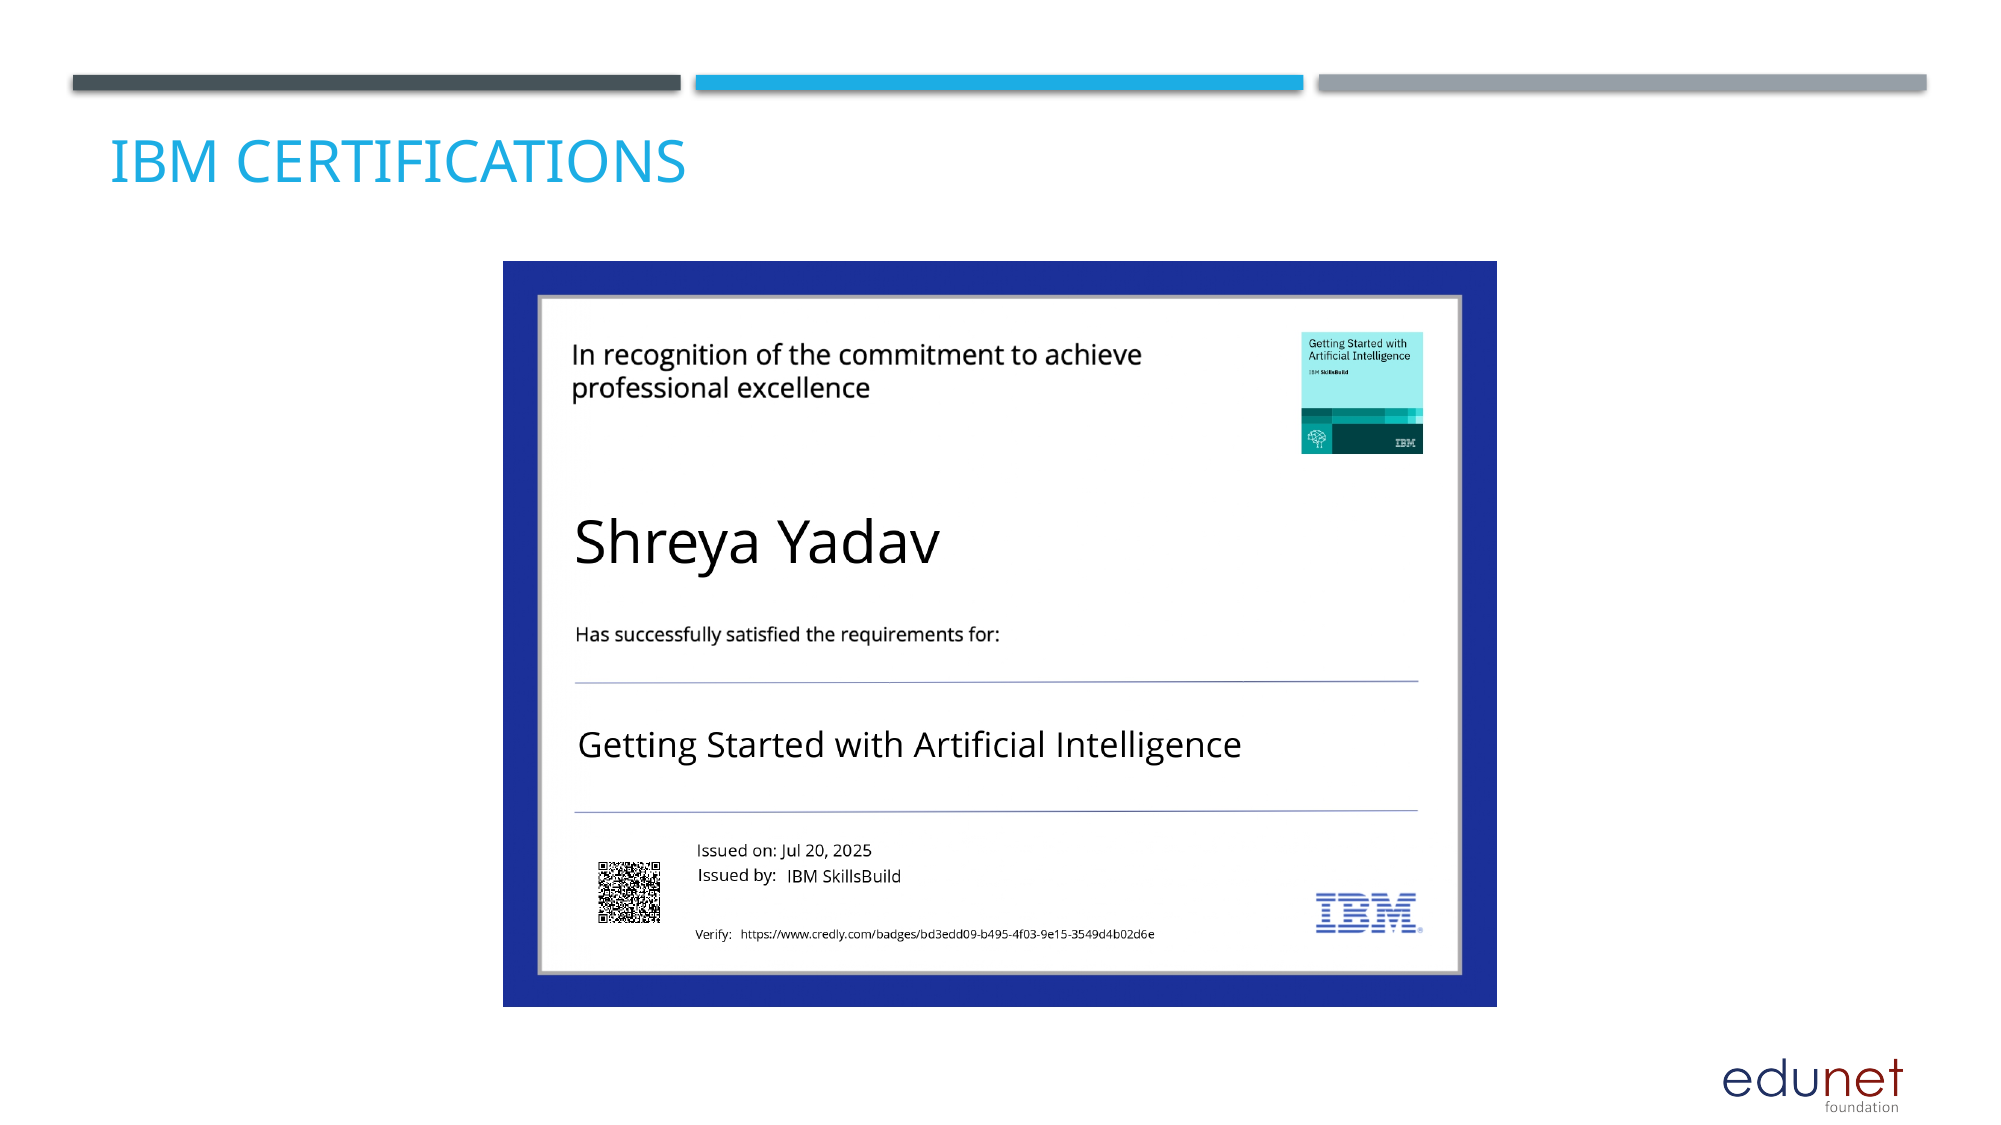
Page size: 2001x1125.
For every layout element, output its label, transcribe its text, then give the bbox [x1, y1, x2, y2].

title IBM Certifications [95, 115, 1905, 203]
picture [1719, 1056, 1905, 1116]
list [503, 261, 1497, 1029]
